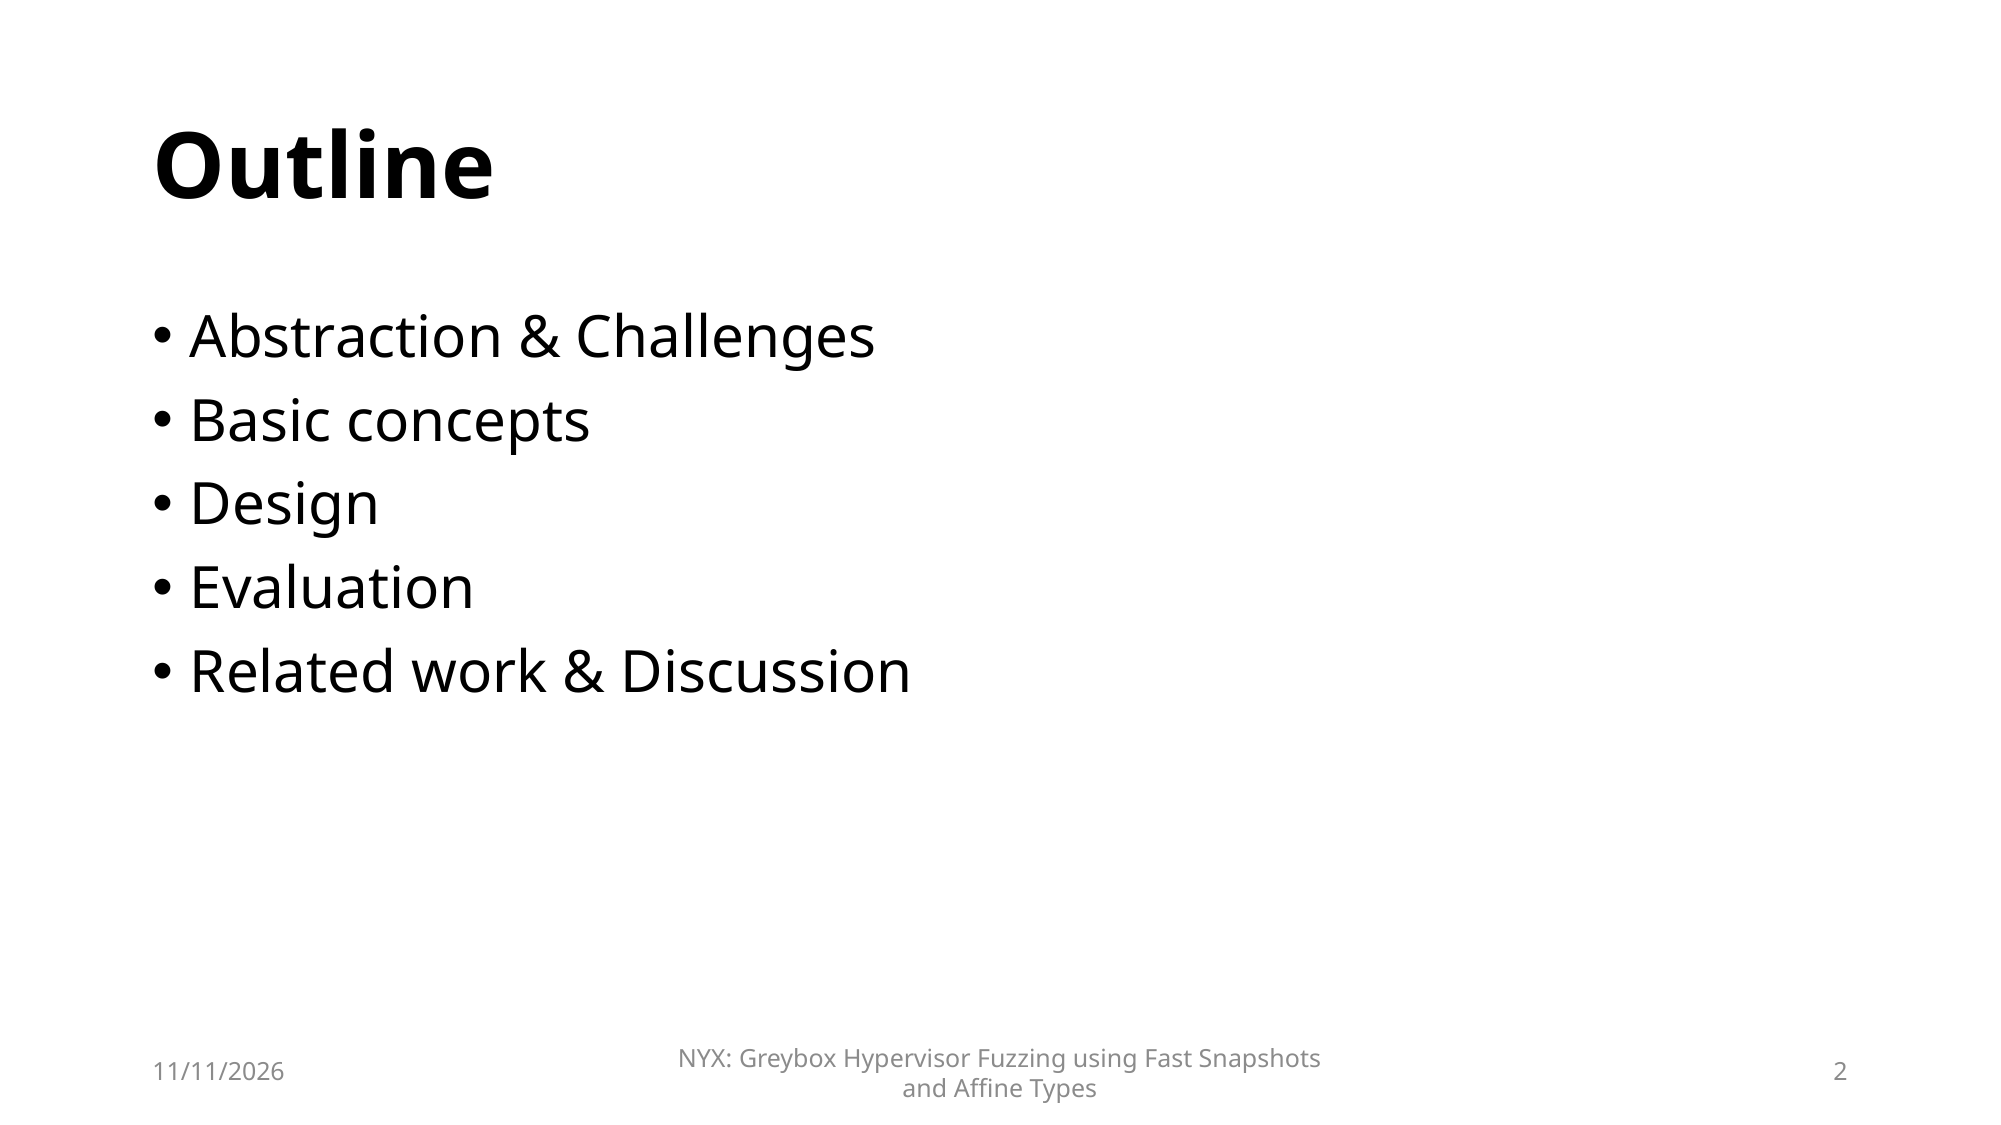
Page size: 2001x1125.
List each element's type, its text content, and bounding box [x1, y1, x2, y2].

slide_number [137, 1042, 588, 1103]
title Outline [137, 59, 1863, 278]
footer NYX: Greybox Hypervisor Fuzzing using Fast Snapshots and Affine Types [662, 1042, 1338, 1103]
slide_number 2 [1412, 1042, 1863, 1103]
list Abstraction & Challenges Basic concepts Design Evaluation Related work & Discussion [137, 299, 1863, 1014]
